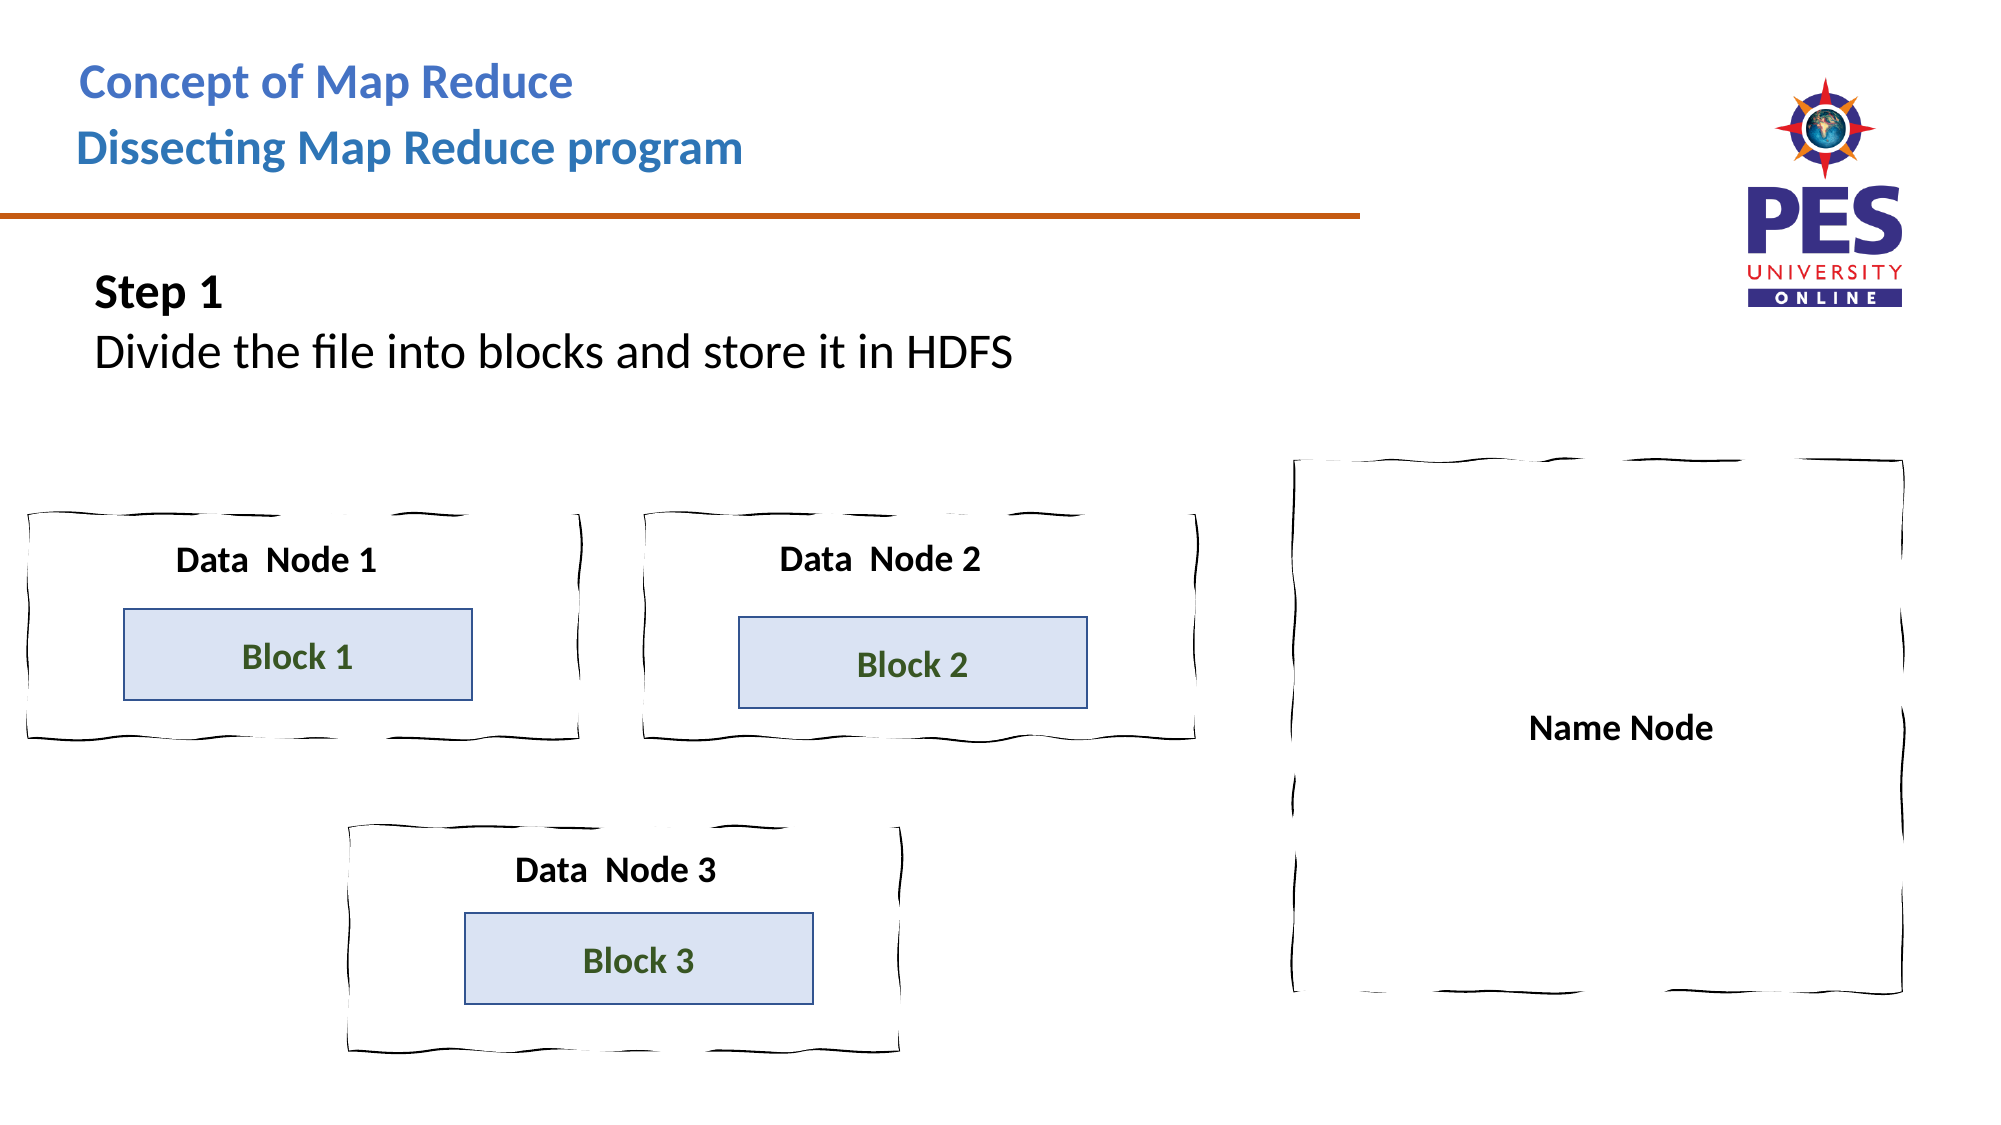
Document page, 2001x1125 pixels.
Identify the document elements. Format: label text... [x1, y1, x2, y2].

text_box Block 3 [464, 912, 814, 1005]
text_box Block 2 [738, 616, 1088, 709]
picture [1748, 76, 1902, 307]
text_box [1290, 457, 1906, 996]
text_box Data Node 1 [161, 527, 658, 588]
text_box [346, 824, 902, 1055]
text_box [26, 511, 582, 742]
text_box Data Node 3 [500, 837, 997, 898]
text_box [642, 511, 1198, 743]
text_box Dissecting Map Reduce program [60, 106, 1374, 182]
text_box Step 1 Divide the file into blocks and store it in HDFS [79, 250, 1030, 386]
text_box Concept of Map Reduce [64, 41, 1295, 117]
text_box Data Node 2 [764, 526, 1262, 587]
text_box Block 1 [123, 608, 473, 701]
text_box Name Node [1373, 695, 1870, 756]
